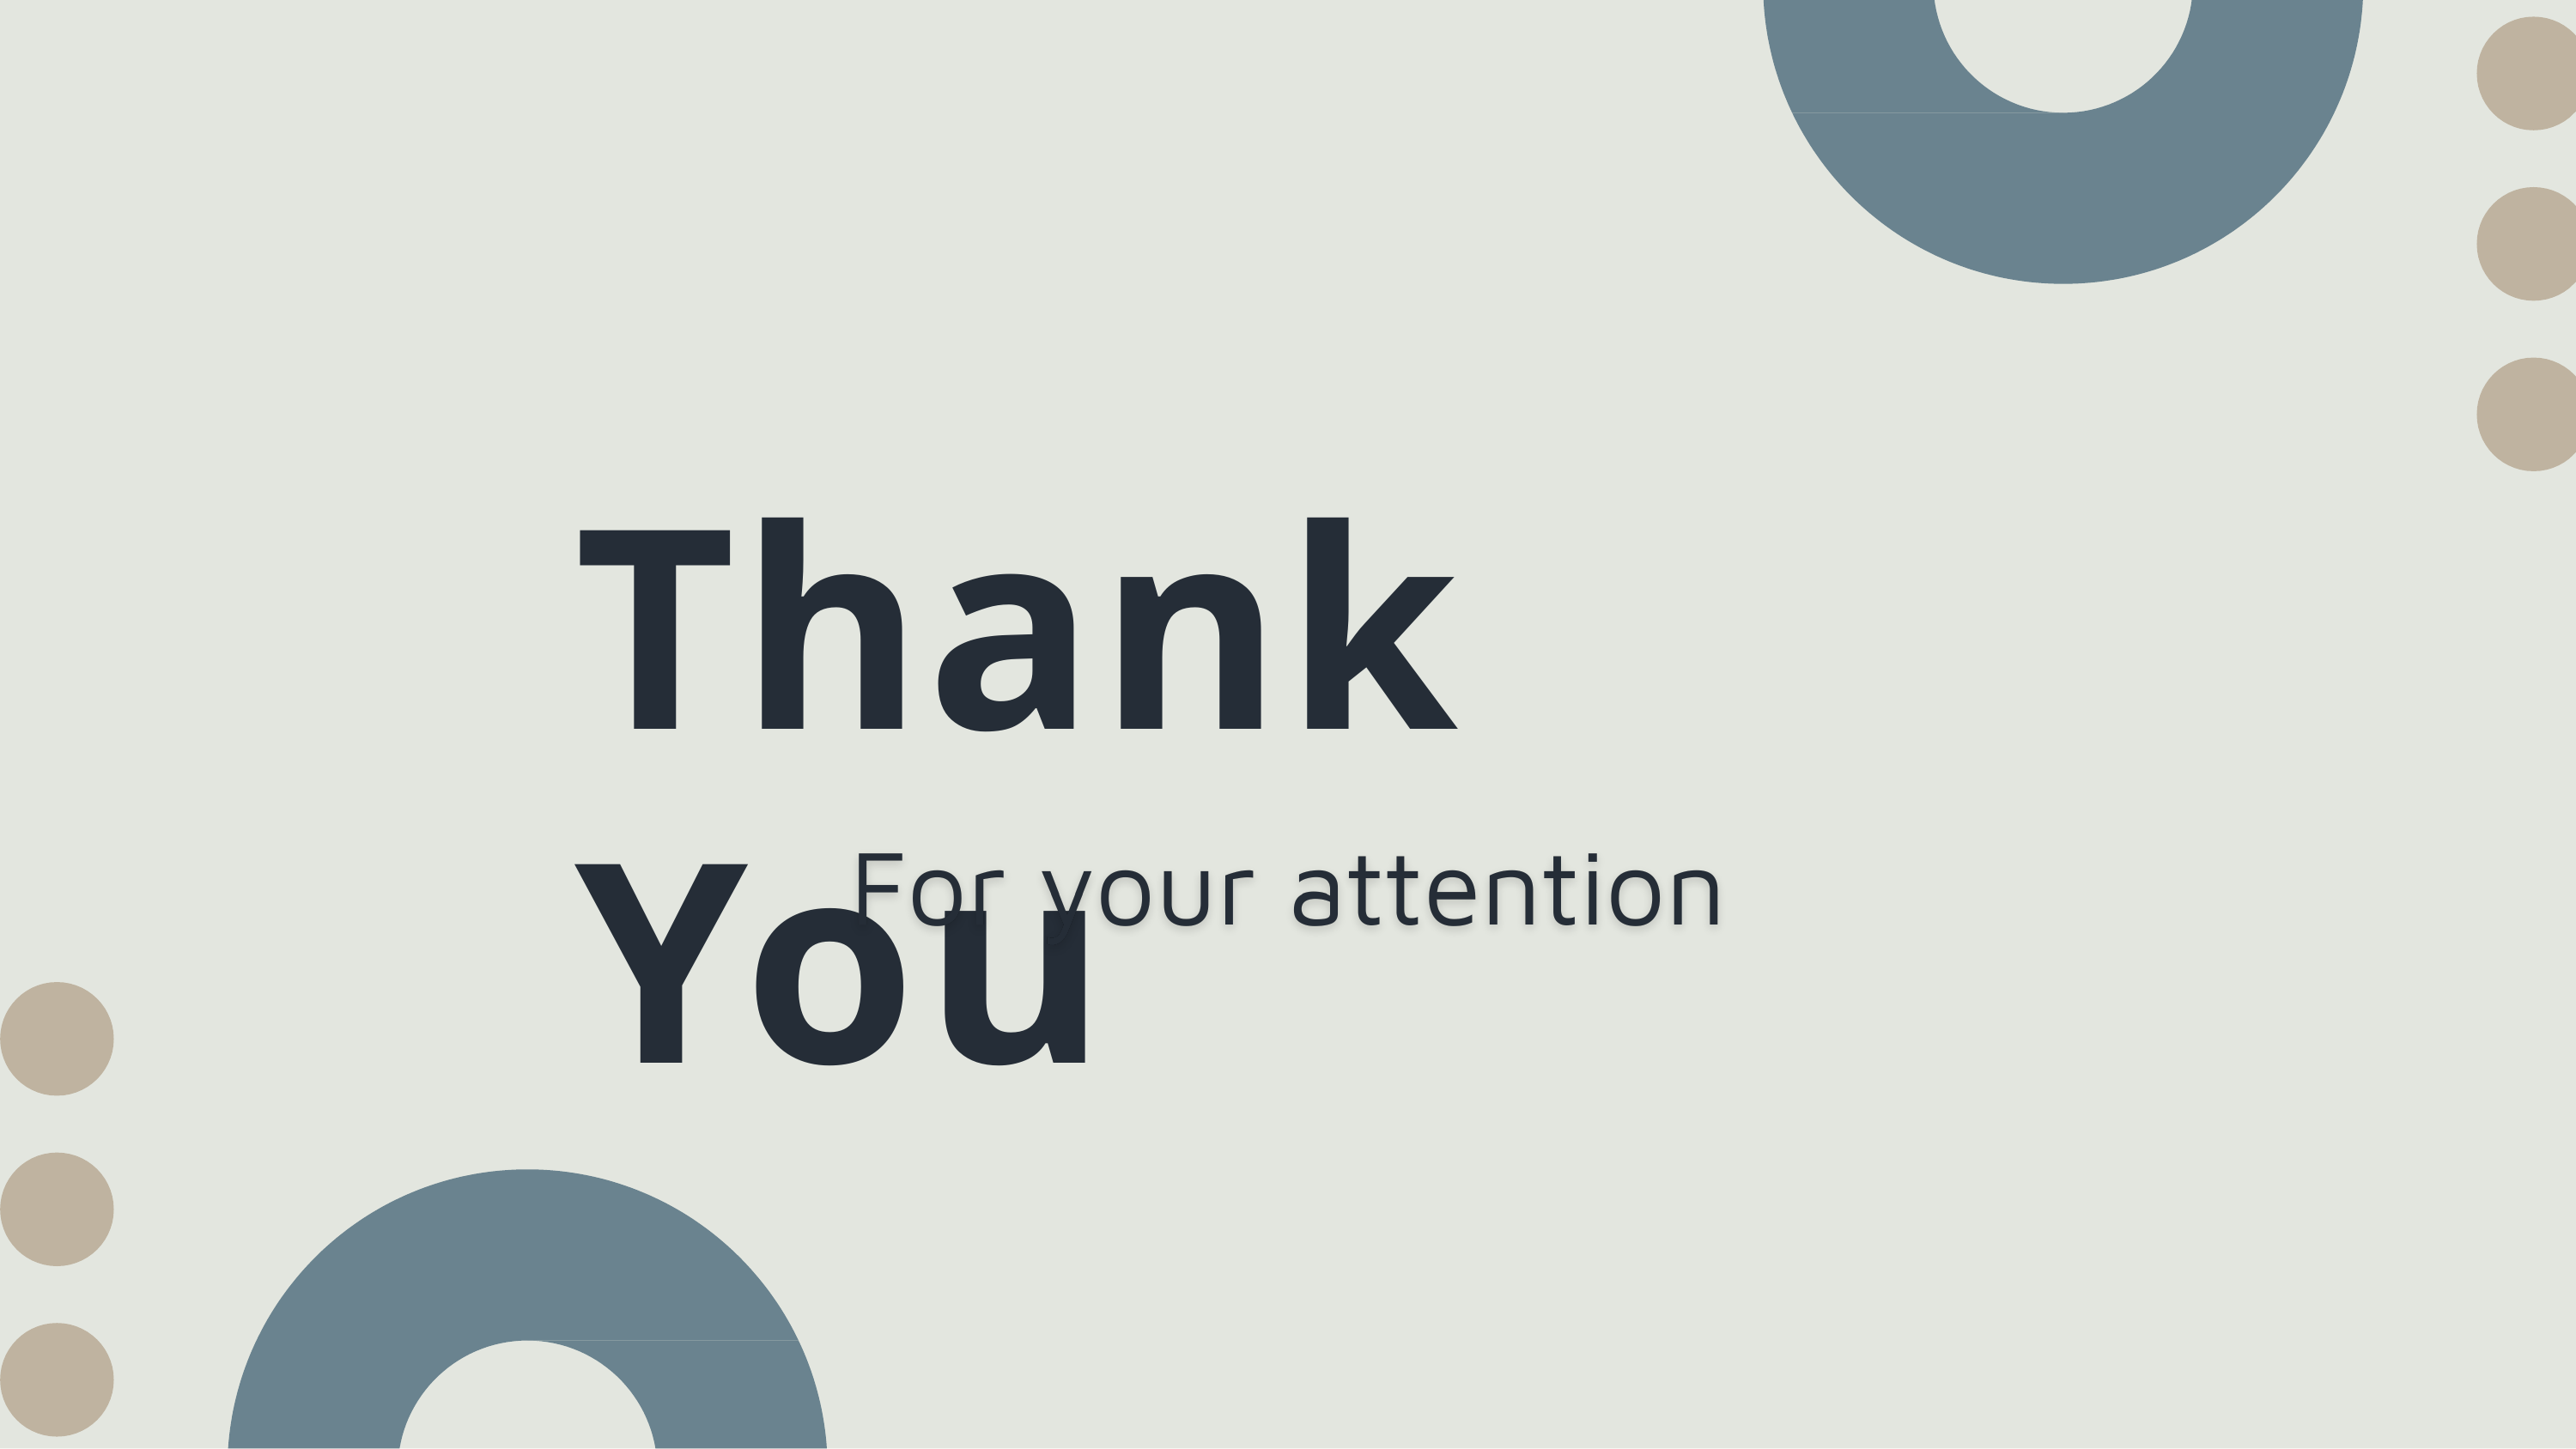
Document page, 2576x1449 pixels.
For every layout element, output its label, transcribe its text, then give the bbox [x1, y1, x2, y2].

title Thank You [573, 449, 2003, 1119]
text_box [0, 1323, 114, 1437]
text_box [228, 1169, 827, 1449]
text_box [2476, 186, 2576, 301]
picture [841, 822, 1738, 967]
text_box [1763, 0, 2363, 284]
text_box [2476, 16, 2576, 130]
text_box [2476, 357, 2576, 471]
text_box [0, 982, 114, 1096]
text_box [0, 1152, 114, 1267]
